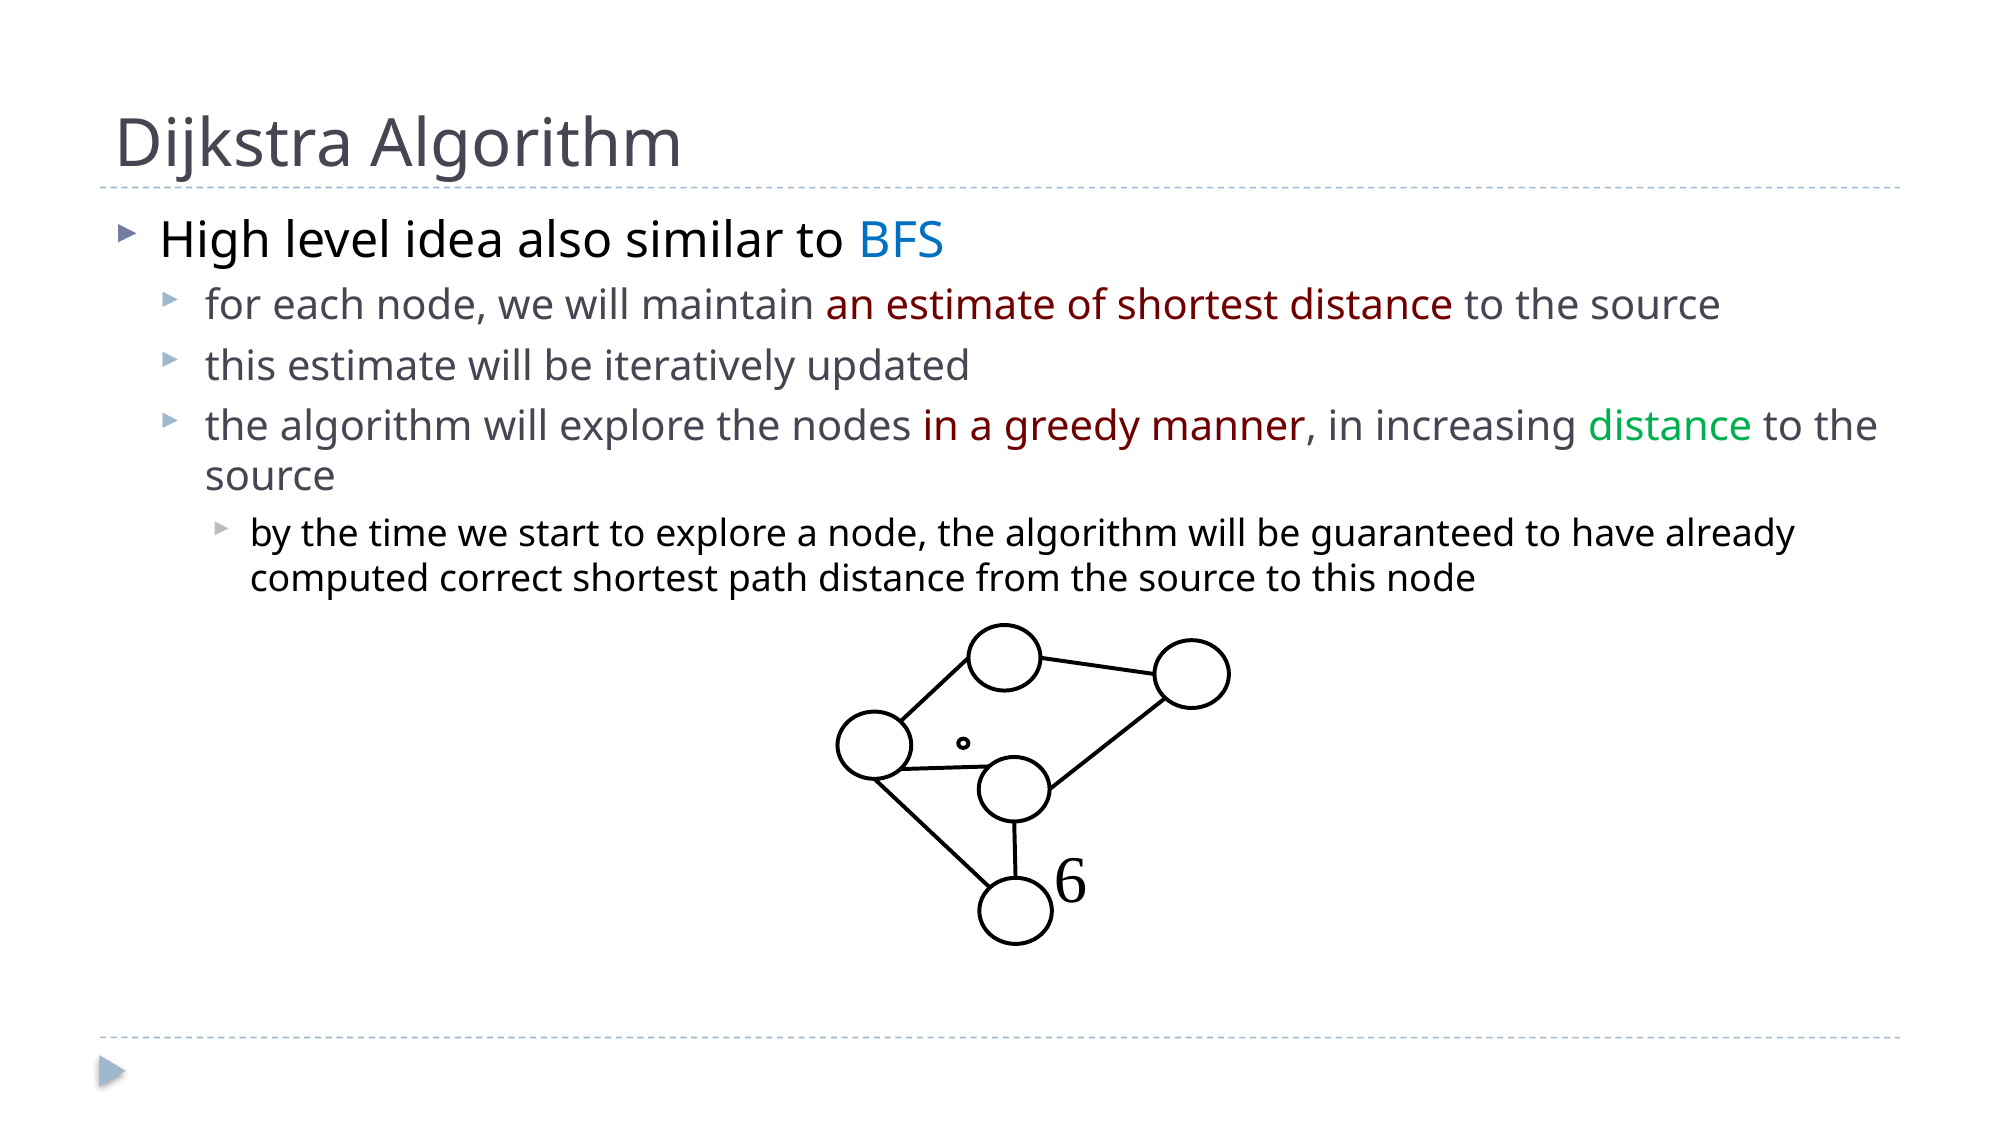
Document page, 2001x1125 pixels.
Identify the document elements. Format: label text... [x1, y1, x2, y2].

list High level idea also similar to BFS for each node, we will maintain an estimate of shortest distance to the source this estimate will be iteratively updated the algorithm will explore the nodes in a greedy manner, in increasing distance to the source by the time we start to explore a node, the algorithm will be guaranteed to have already computed correct shortest path distance from the source to this node [99, 199, 1901, 1011]
title Dijkstra Algorithm [99, 24, 1901, 188]
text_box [837, 624, 1230, 945]
